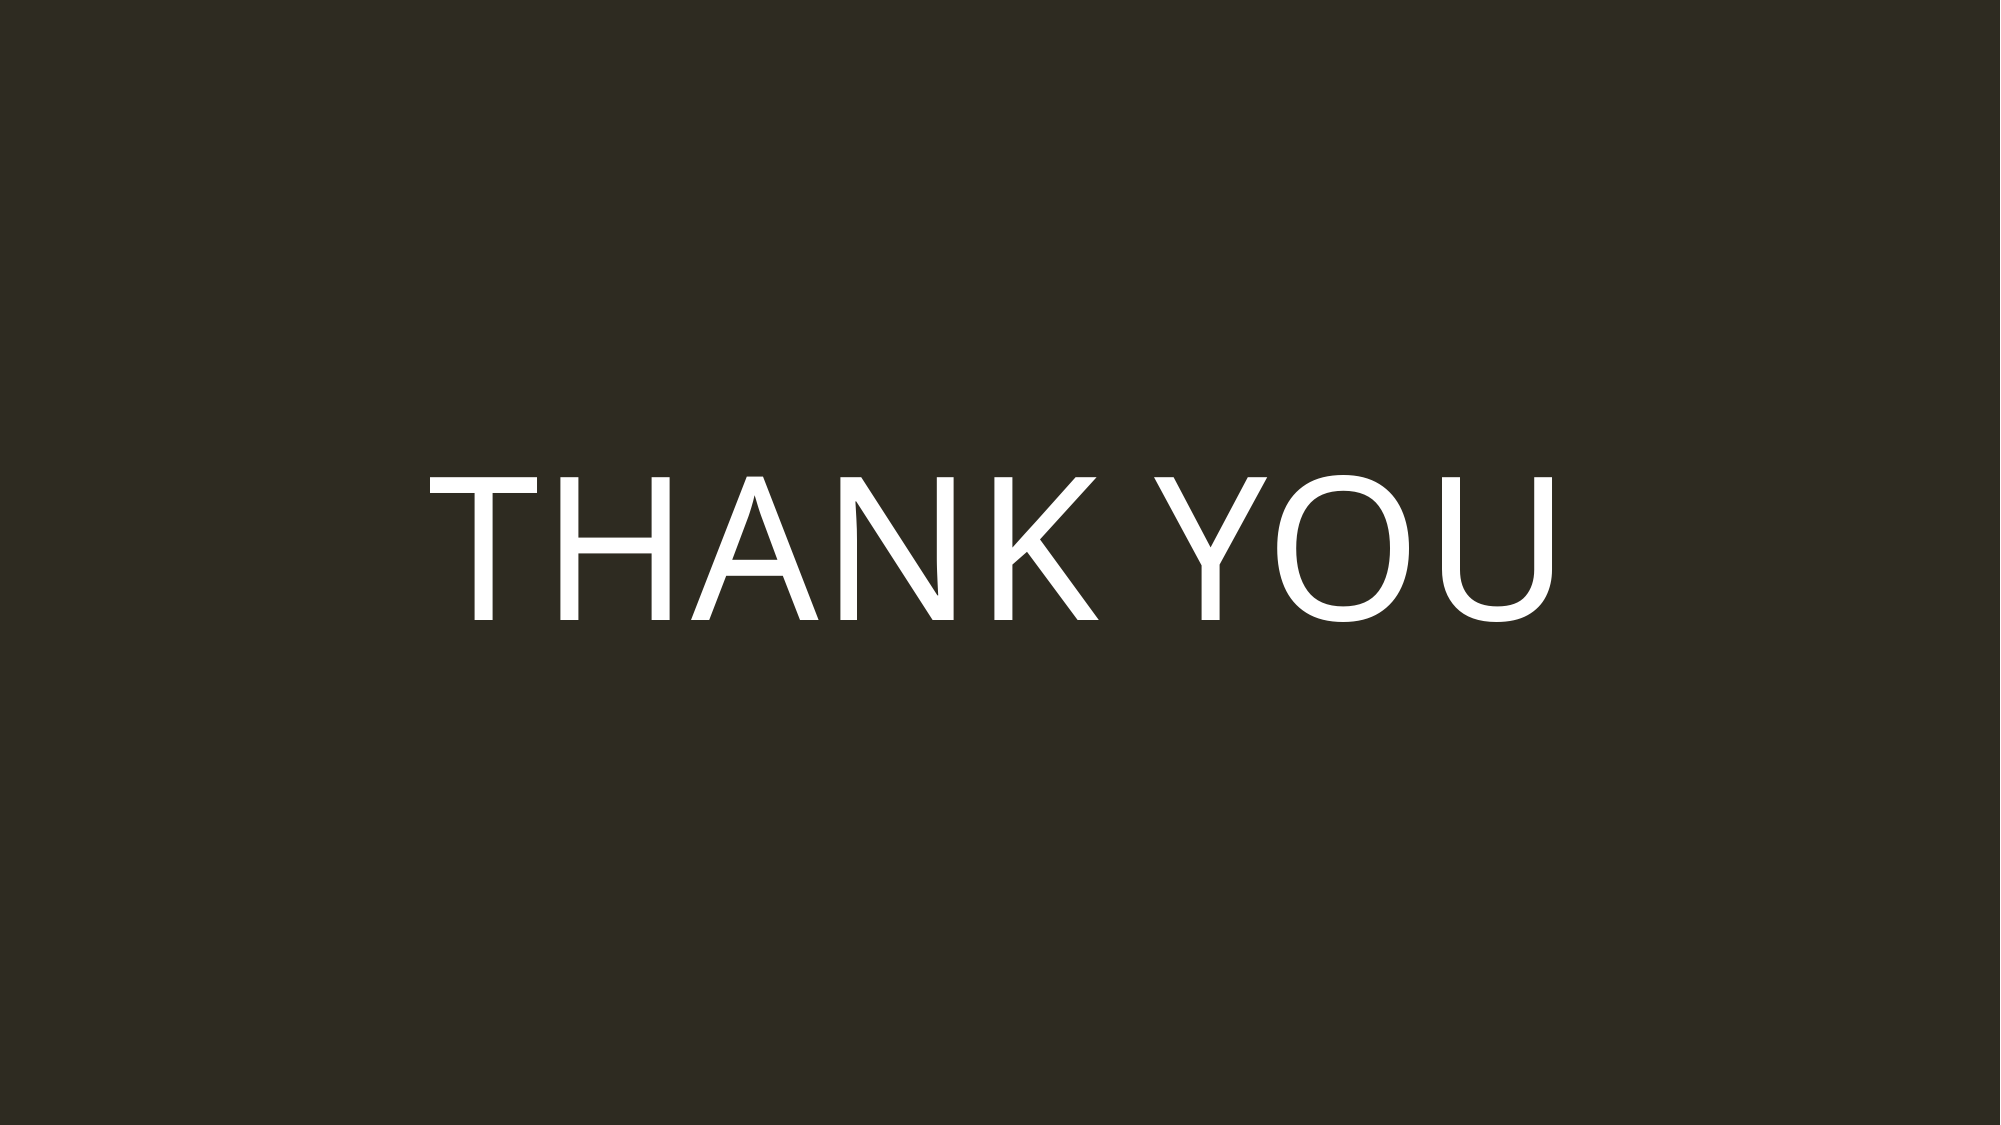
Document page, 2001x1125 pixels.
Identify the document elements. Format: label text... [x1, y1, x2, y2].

title THANK YOU [202, 439, 1798, 686]
